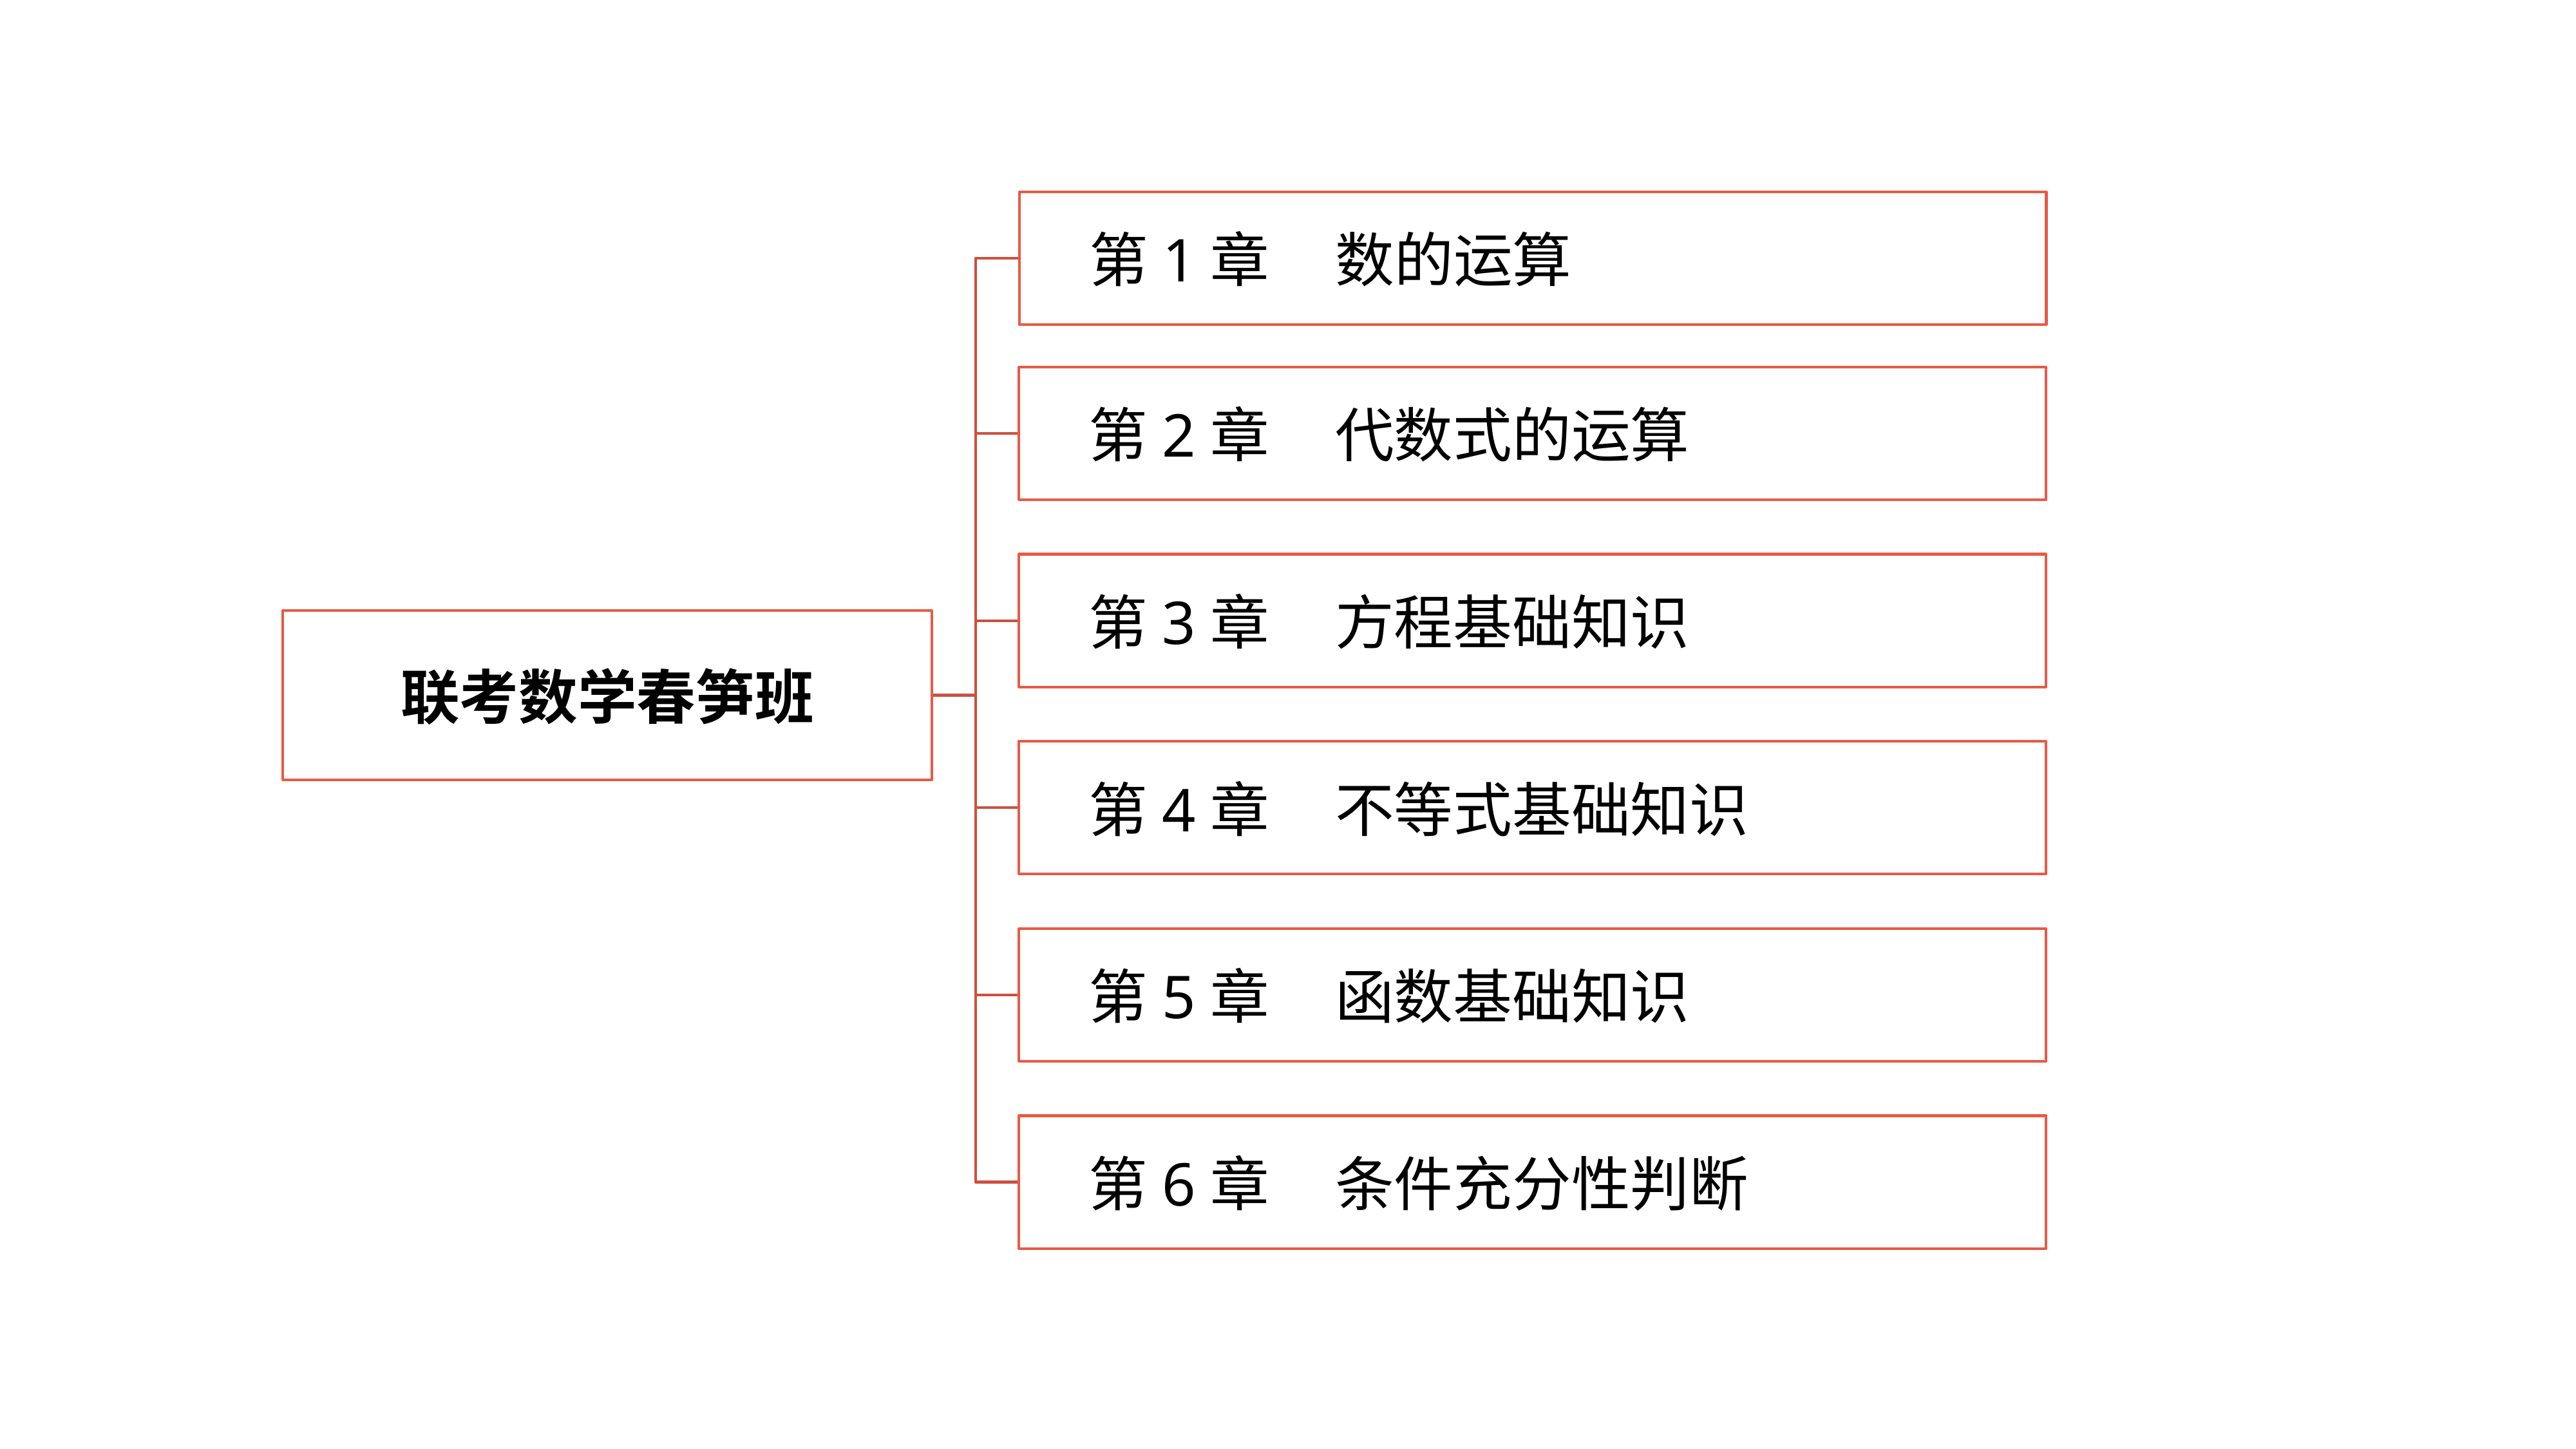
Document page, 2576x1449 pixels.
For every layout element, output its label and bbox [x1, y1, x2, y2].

text_box [52, 179, 2277, 1249]
